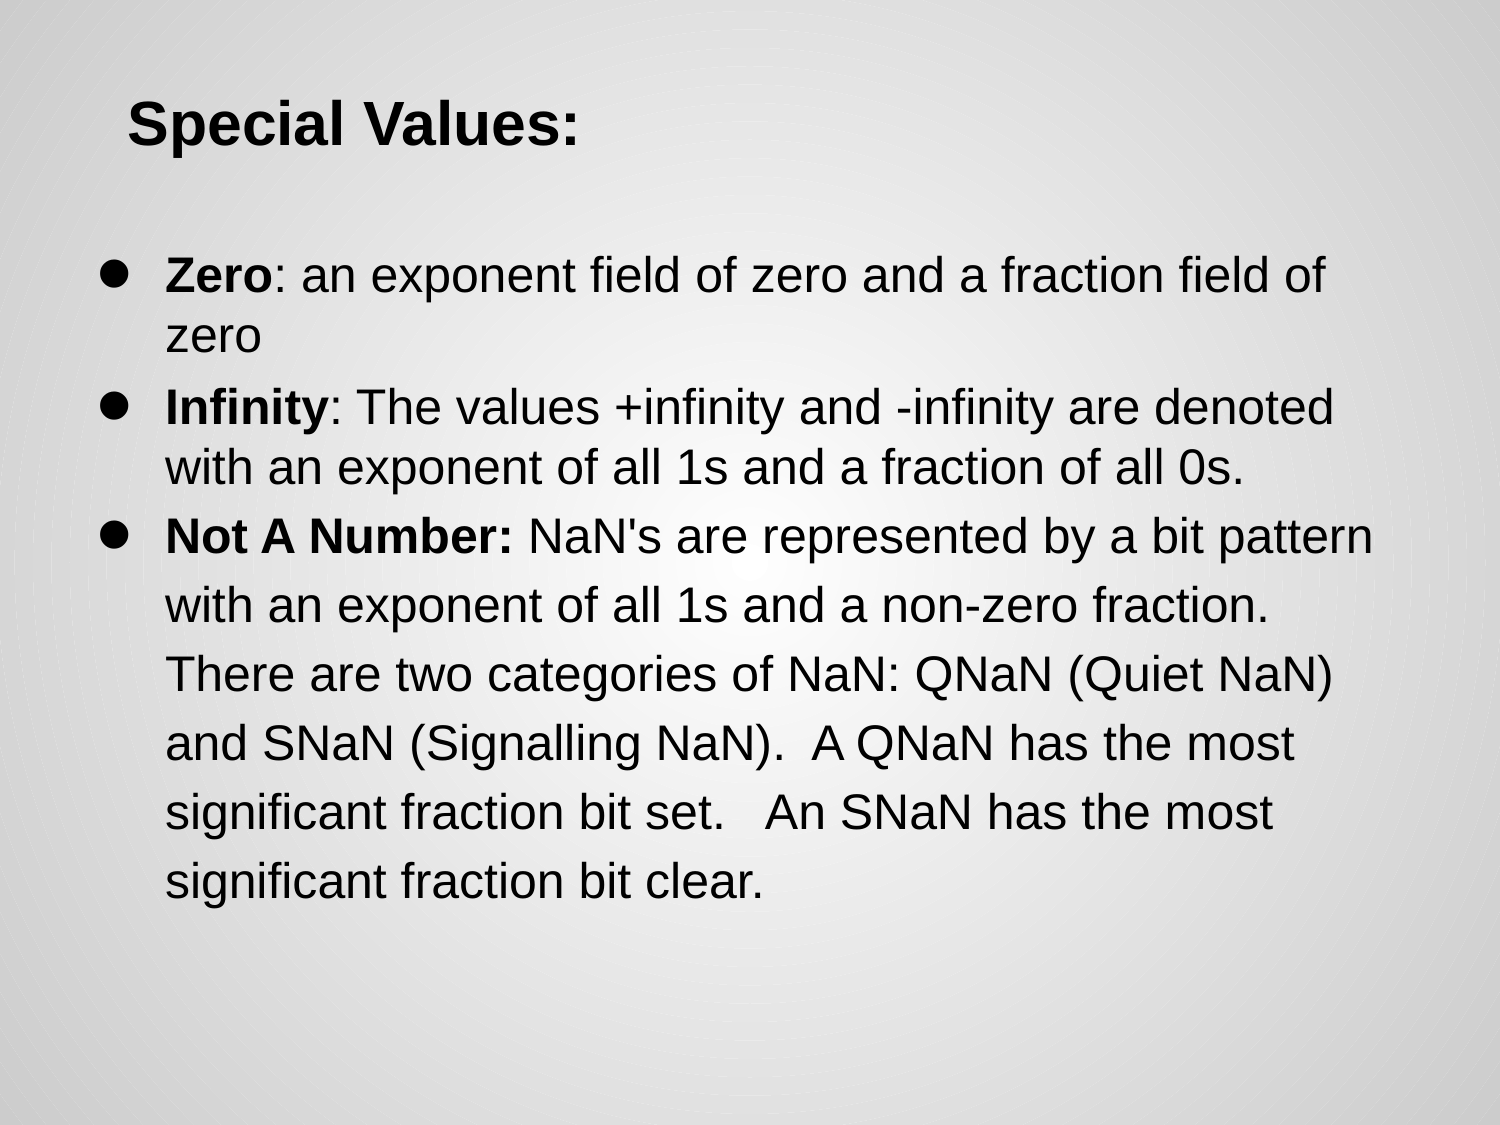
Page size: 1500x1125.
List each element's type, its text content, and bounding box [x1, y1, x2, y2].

list Zero: an exponent field of zero and a fraction field of zero Infinity: The values +infinity and -infinity are denoted with an exponent of all 1s and a fraction of all 0s. Not A Number: NaN's are represented by a bit pattern with an exponent of all 1s and a non-zero fraction. There are two categories of NaN: QNaN (Quiet NaN) and SNaN (Signalling NaN). A QNaN has the most significant fraction bit set. An SNaN has the most significant fraction bit clear. [75, 227, 1426, 1078]
title Special Values: [75, 68, 1425, 174]
